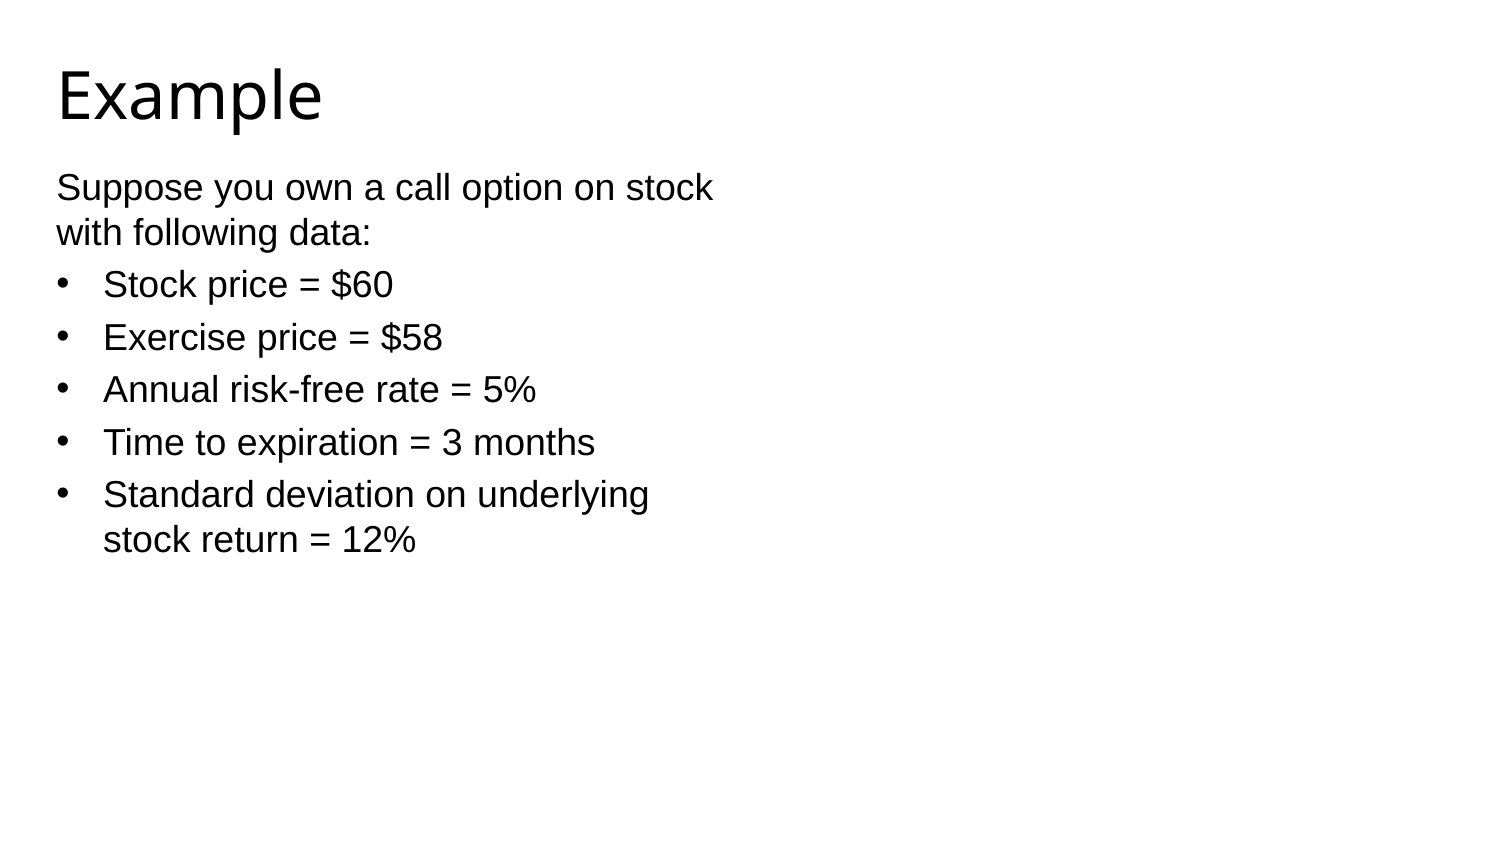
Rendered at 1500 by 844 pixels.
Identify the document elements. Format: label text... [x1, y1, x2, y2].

list Suppose you own a call option on stock with following data: Stock price = $60 Exercise price = $58 Annual risk-free rate = 5% Time to expiration = 3 months Standard deviation on underlying stock return = 12% [41, 156, 750, 765]
title Example [41, 45, 1041, 156]
